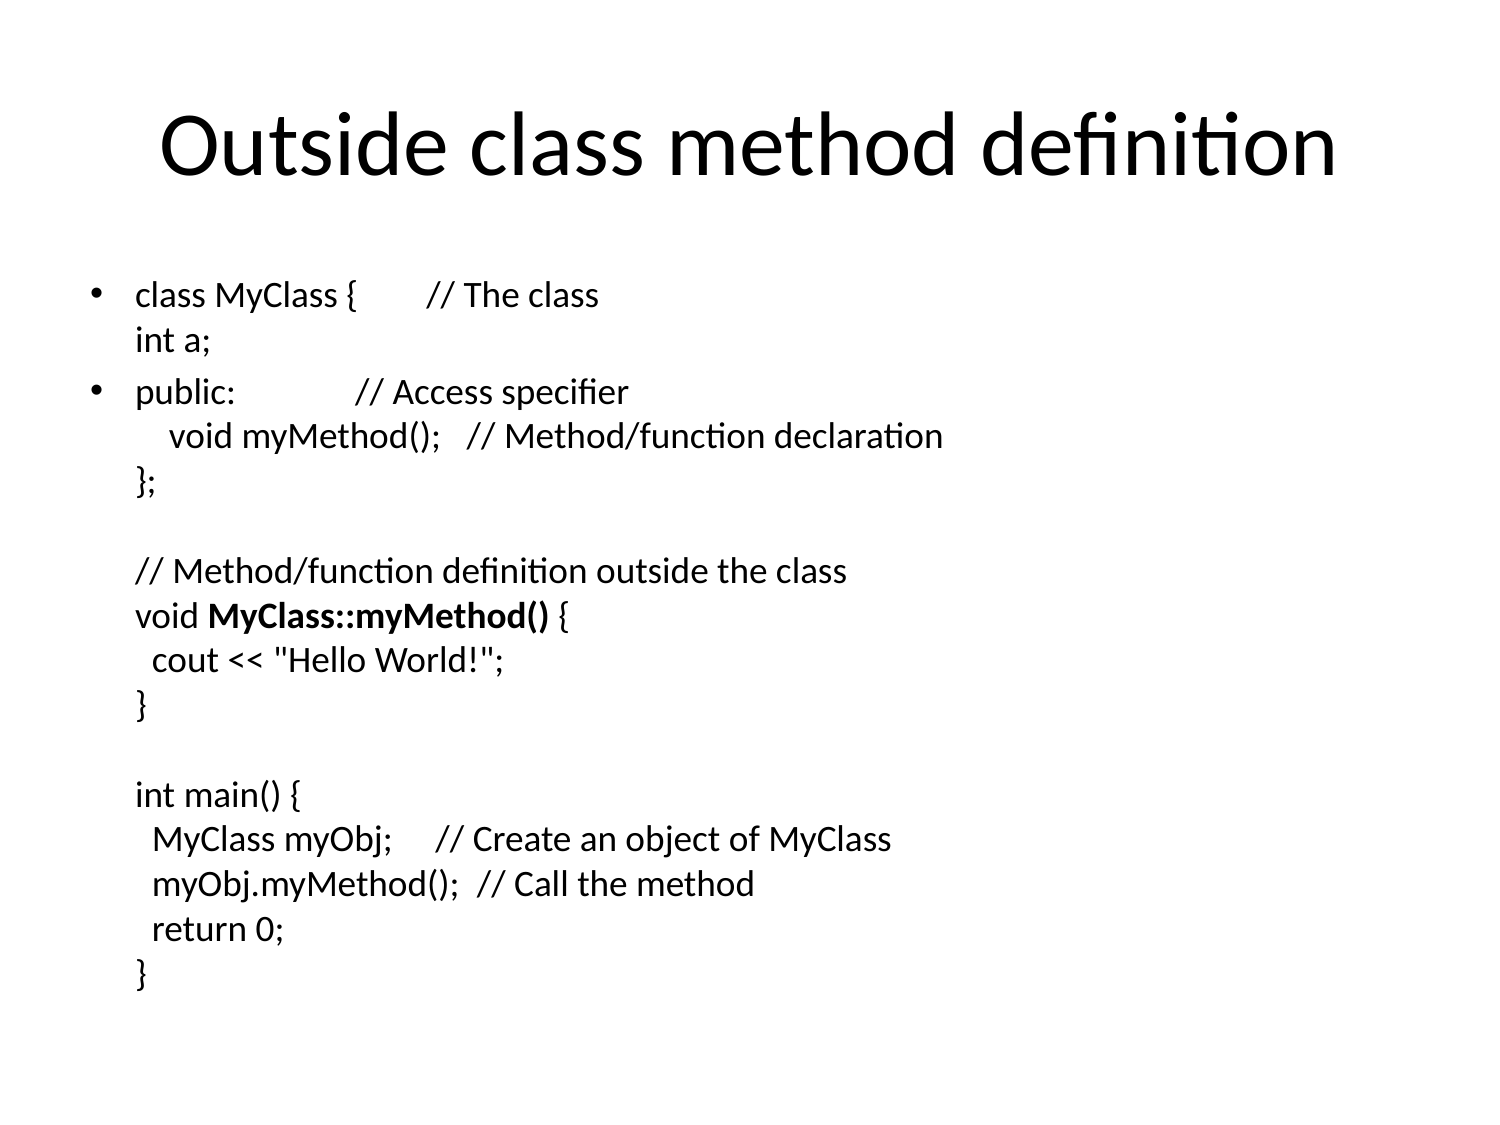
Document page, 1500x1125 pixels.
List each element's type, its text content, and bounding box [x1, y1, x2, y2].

title Outside class method definition [75, 45, 1425, 233]
list class MyClass { // The class int a; public: // Access specifier void myMethod(); // Method/function declaration }; // Method/function definition outside the class void MyClass::myMethod() { cout << "Hello World!"; } int main() { MyClass myObj; // Create an object of MyClass myObj.myMethod(); // Call the method return 0; } [75, 262, 1425, 1005]
